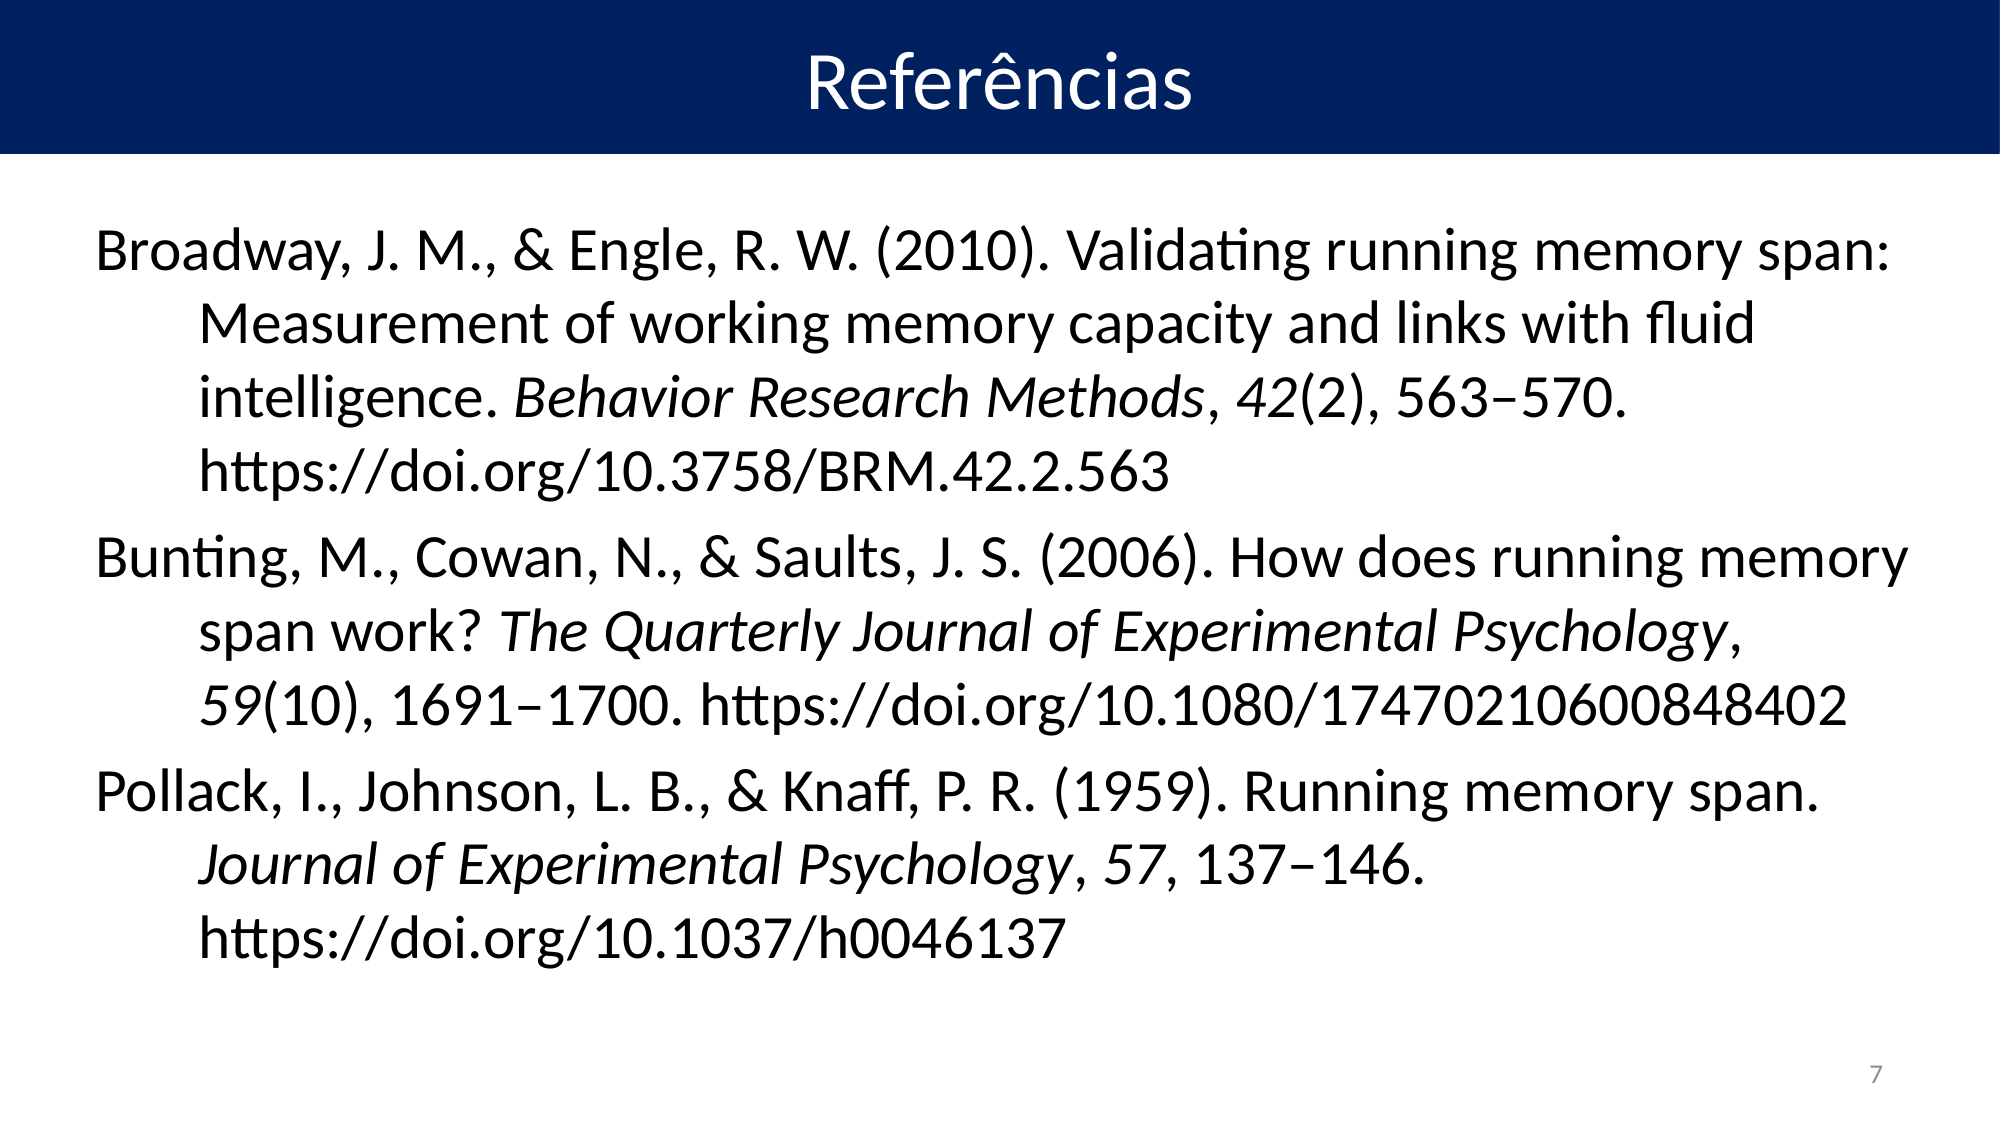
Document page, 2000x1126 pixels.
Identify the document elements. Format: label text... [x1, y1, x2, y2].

list Broadway, J. M., & Engle, R. W. (2010). Validating running memory span: Measurement of working memory capacity and links with fluid intelligence. Behavior Research Methods, 42(2), 563–570. https://doi.org/10.3758/BRM.42.2.563 Bunting, M., Cowan, N., & Saults, J. S. (2006). How does running memory span work? The Quarterly Journal of Experimental Psychology, 59(10), 1691–1700. https://doi.org/10.1080/17470210600848402 Pollack, I., Johnson, L. B., & Knaff, P. R. (1959). Running memory span. Journal of Experimental Psychology, 57, 137–146. https://doi.org/10.1037/h0046137 [78, 200, 1936, 1024]
text_box Referências [0, 0, 2000, 154]
slide_number 7 [1433, 1042, 1900, 1103]
